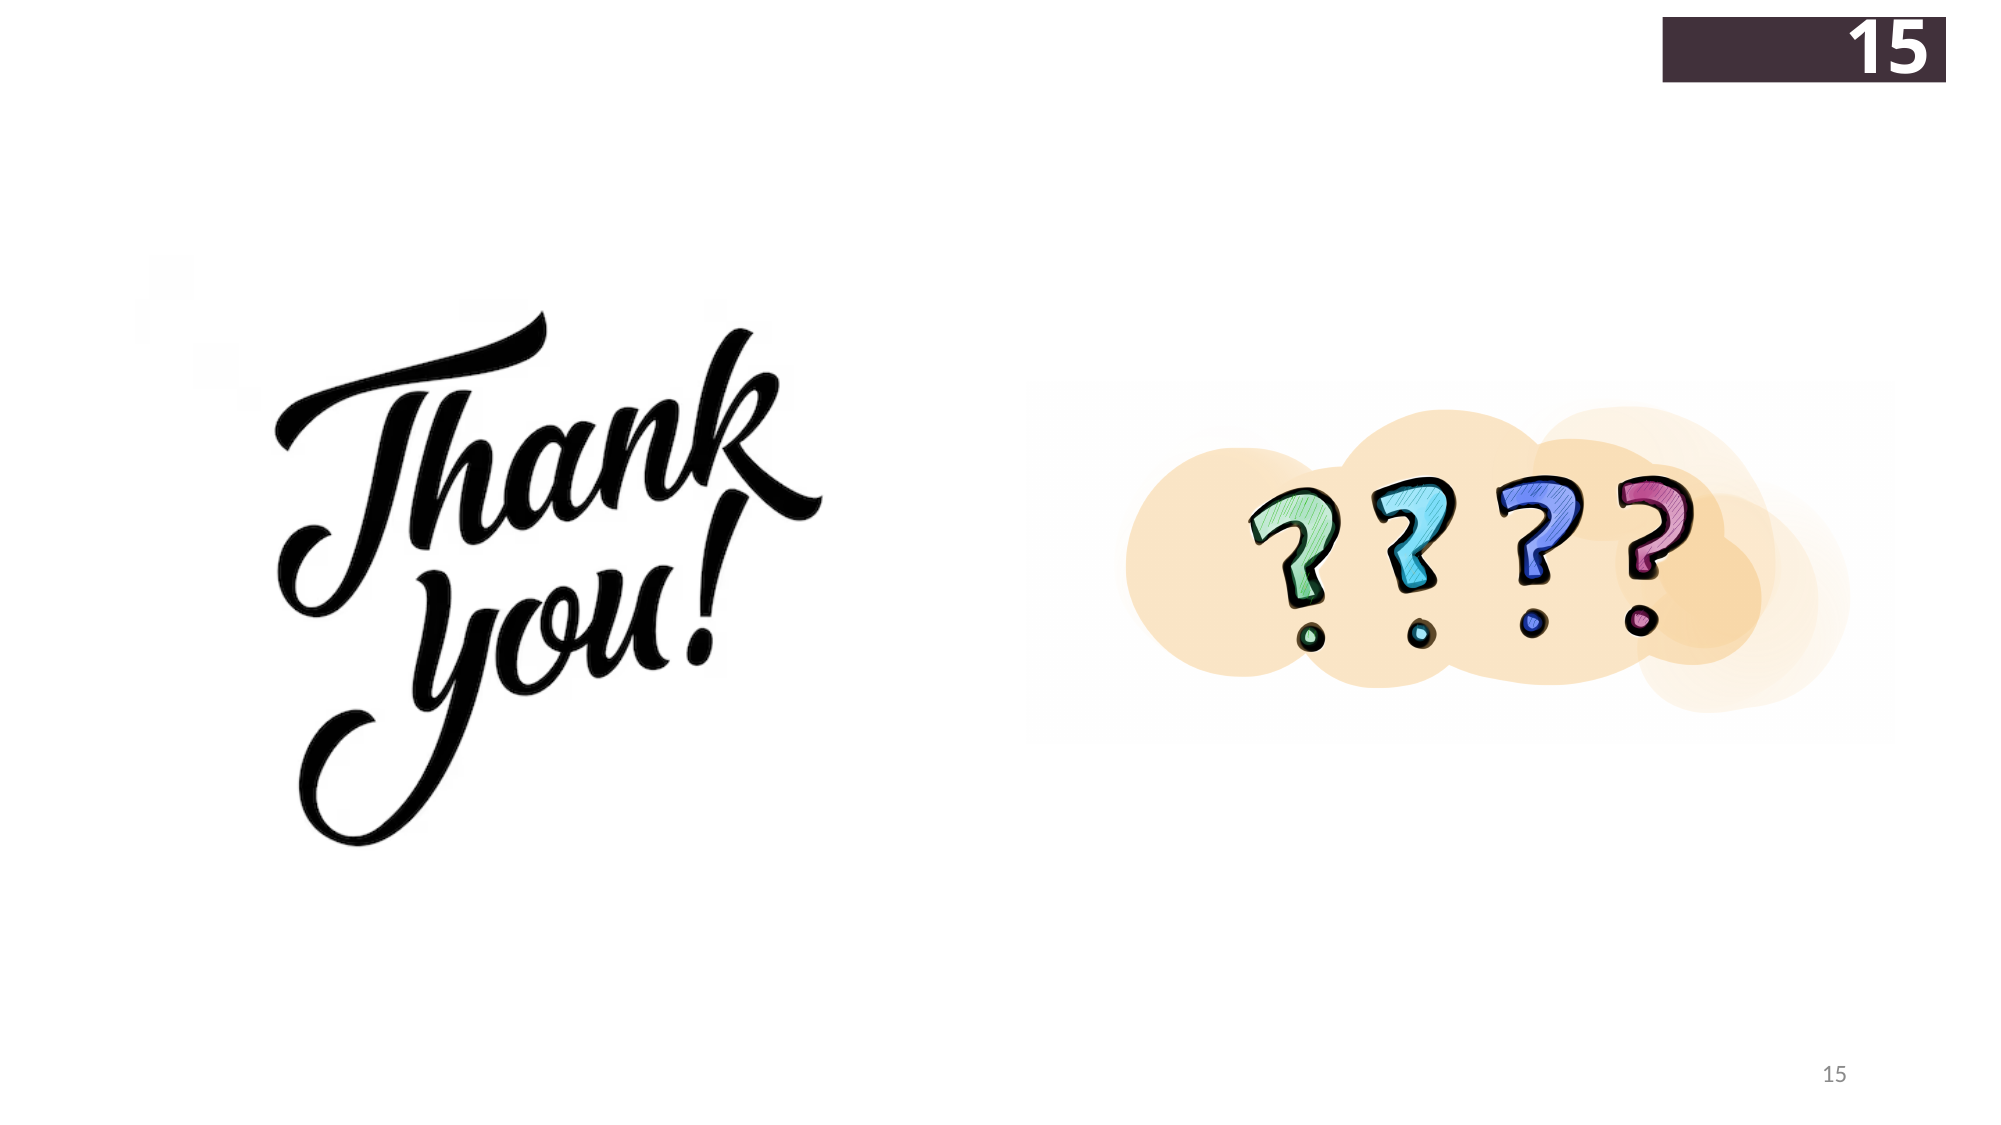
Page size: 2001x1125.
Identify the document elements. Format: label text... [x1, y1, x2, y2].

picture [105, 255, 974, 870]
picture [1026, 381, 1895, 744]
slide_number 15 [1412, 1042, 1863, 1103]
